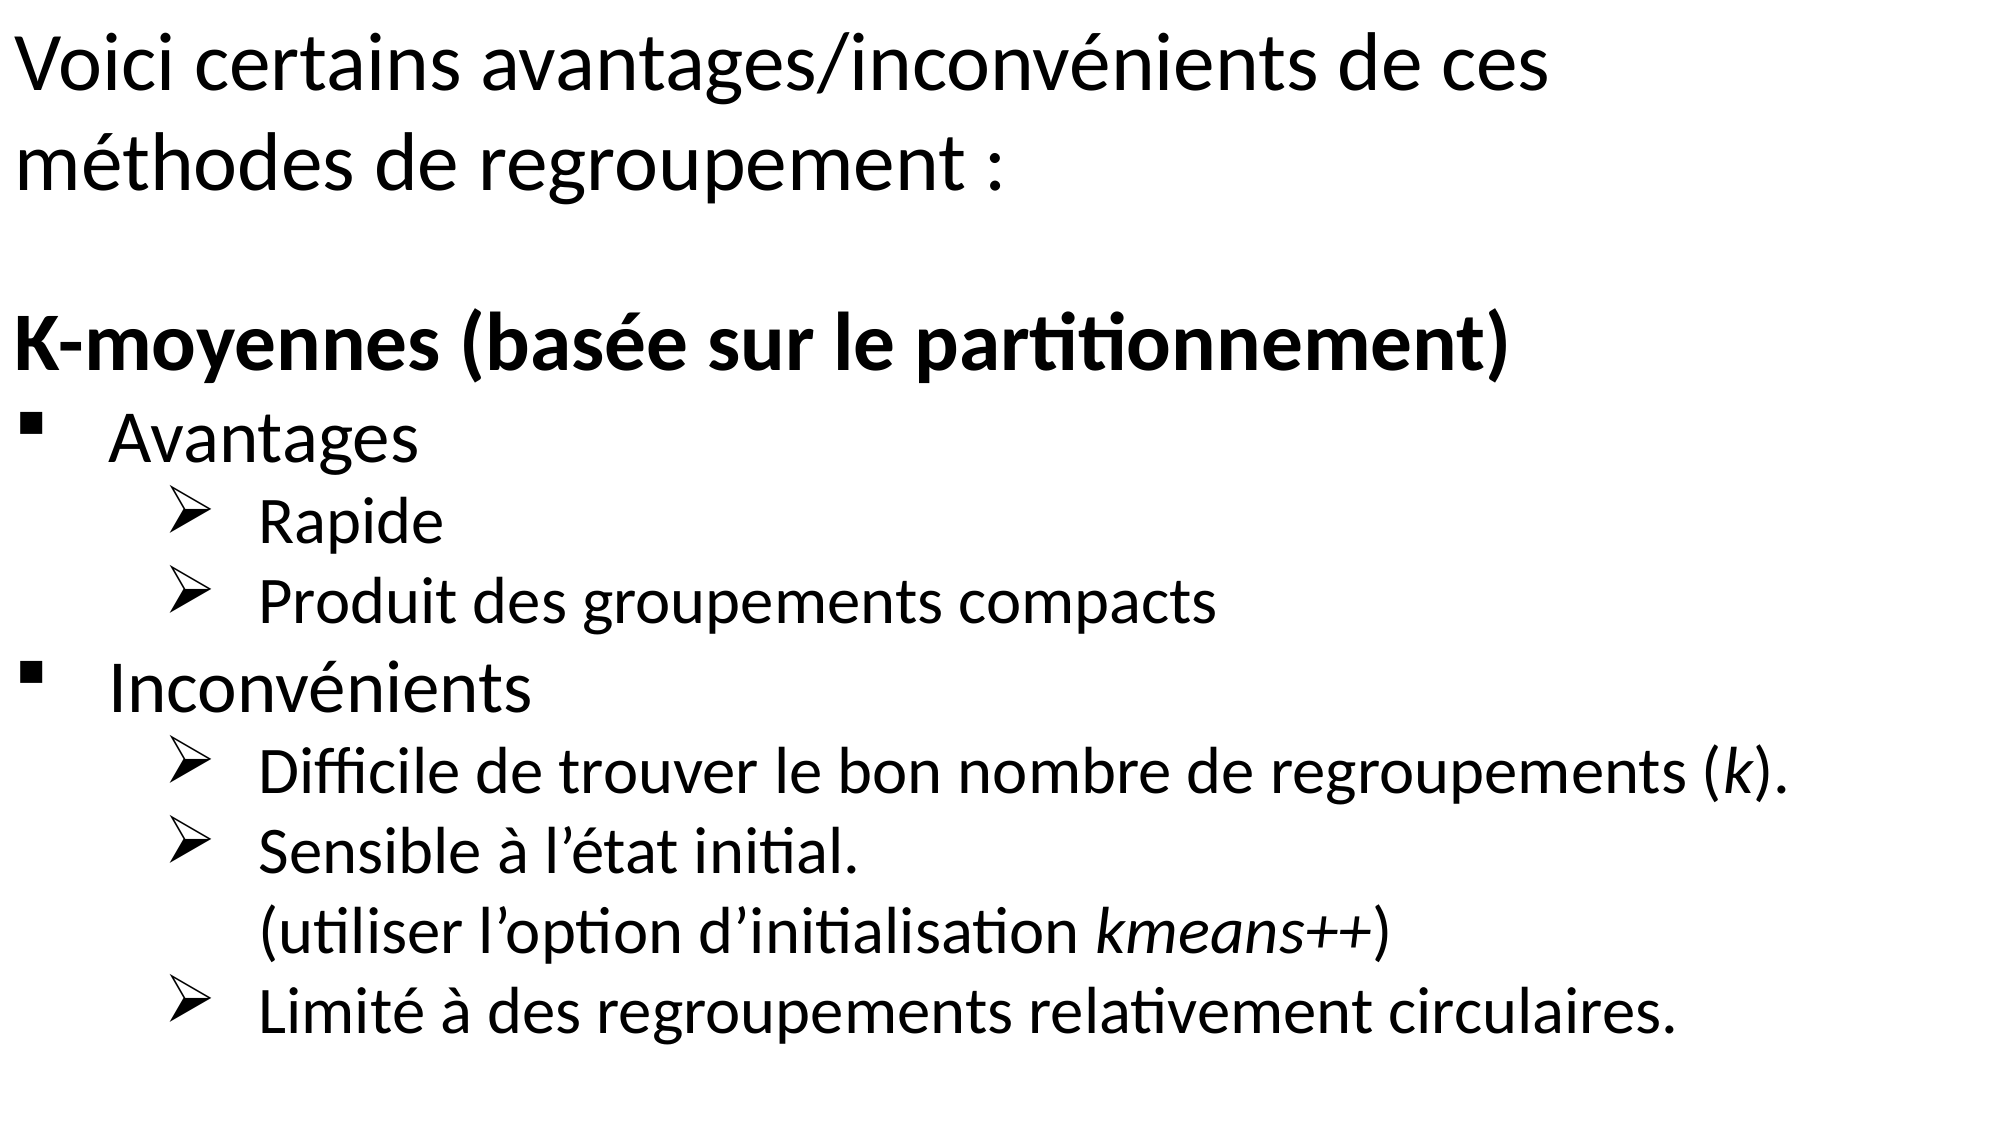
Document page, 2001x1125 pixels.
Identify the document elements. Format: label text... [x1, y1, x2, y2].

text_box Voici certains avantages/inconvénients de ces méthodes de regroupement : K-moyennes (basée sur le partitionnement) Avantages Rapide Produit des groupements compacts Inconvénients Difficile de trouver le bon nombre de regroupements (k). Sensible à l’état initial. (utiliser l’option d’initialisation kmeans++) Limité à des regroupements relativement circulaires. Décalage de moyenne (basée sur la densité) Avantages Flexible quant à la forme des groupes (mais moins que DBSCAN) N’a pas besoin de connaître le nombre de regroupements. Inconvénients La « bande passante » (bandwidth) est difficile à ajuster. Moins efficace si la densité n’est pas homogène. Demande beaucoup de mémoire si beaucoup de données. DBSCAN (basée sur la densité) Avantages Efficace peu importe la forme des données. N’a pas besoin de connaître le nombre de regroupements. Inconvénients Epsilon et le nombre minimum d’exemples pour former un groupement sont difficiles à ajuster. Moins efficace si la densité n’est pas homogène. Demande beaucoup de mémoire si beaucoup de données. Modèle de mélange gaussien (basée sur un modèle) Avantages Procure une probabilité d’appartenir à chaque algorithme (plutôt que résultat binaire de type « 1 » ou « 0 »). Inconvénients Difficile de trouver le bon nombre de regroupements (k). Moins flexible qu’algorithmes basés sur la densité concernant la forme des groupes (mais plus que k-moyennes). Demande beaucoup de mémoire si beaucoup de données. Regroupement agglomératif (basée sur une hiérarchie) Avantages Procure une structure plus informative que les autres. Inconvénients Difficile de trouver le bon nombre de regroupements (k). Difficile de trouver la bonne métrique de calcul des distances. Méthode lente. [0, 0, 2000, 1125]
